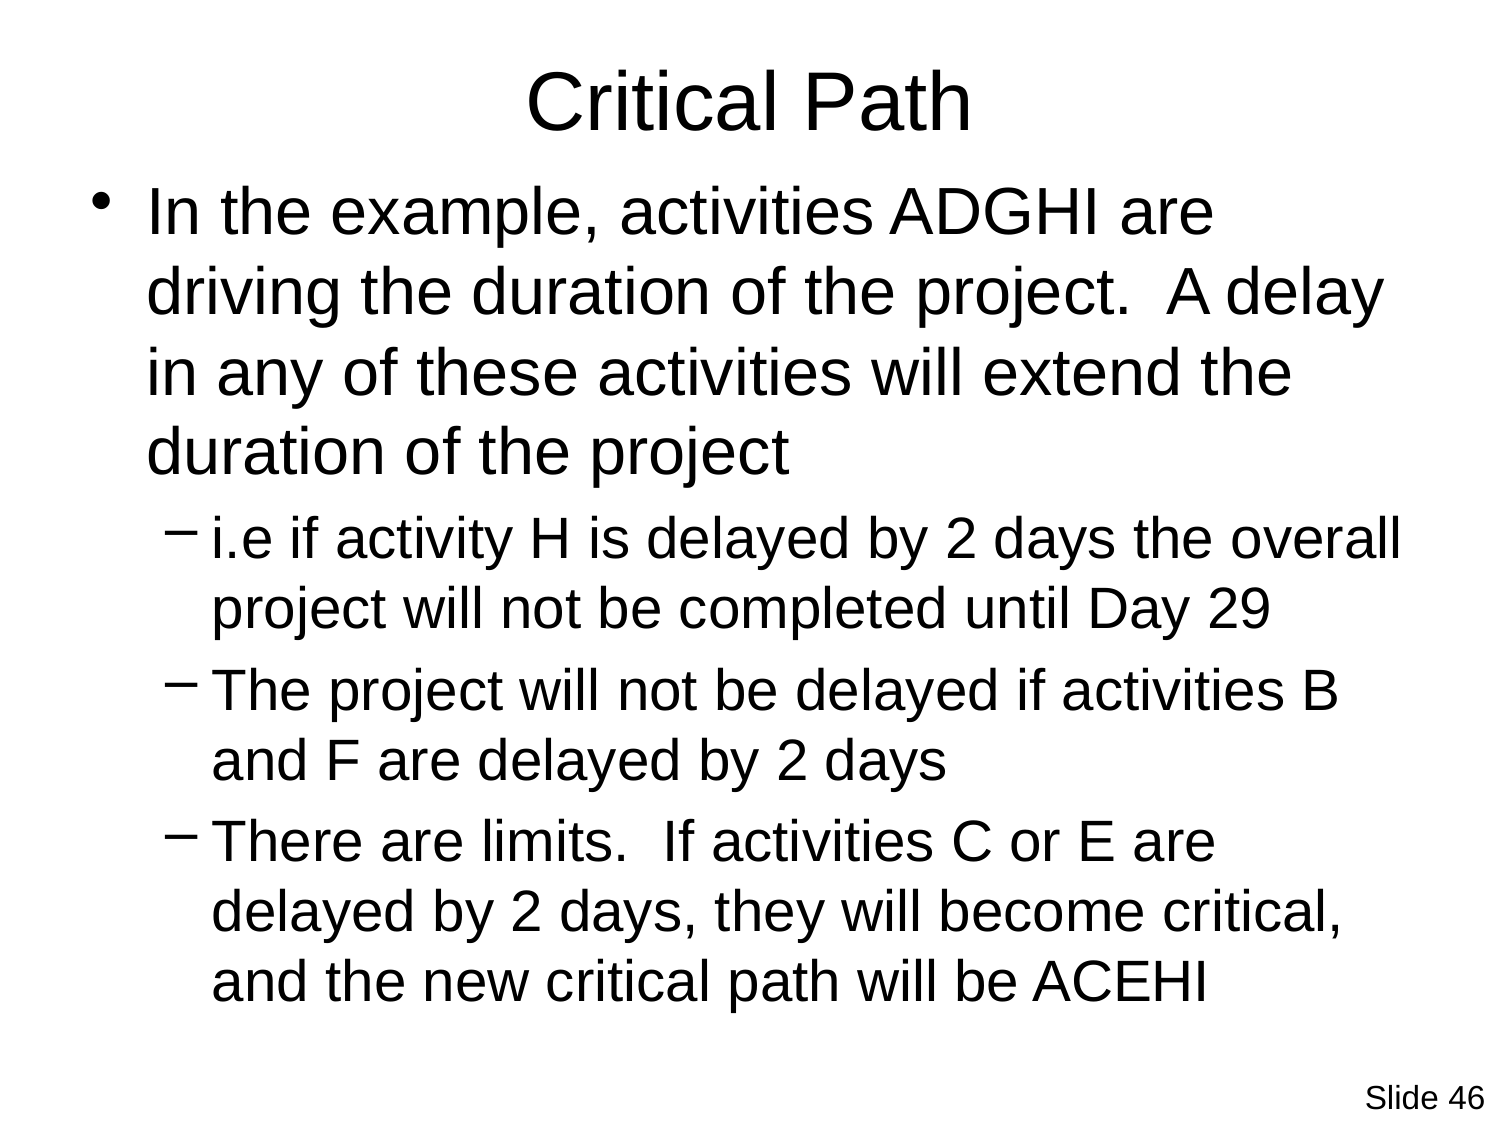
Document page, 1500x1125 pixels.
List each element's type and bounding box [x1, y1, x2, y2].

title [74, 44, 1426, 150]
list [74, 160, 1426, 1095]
